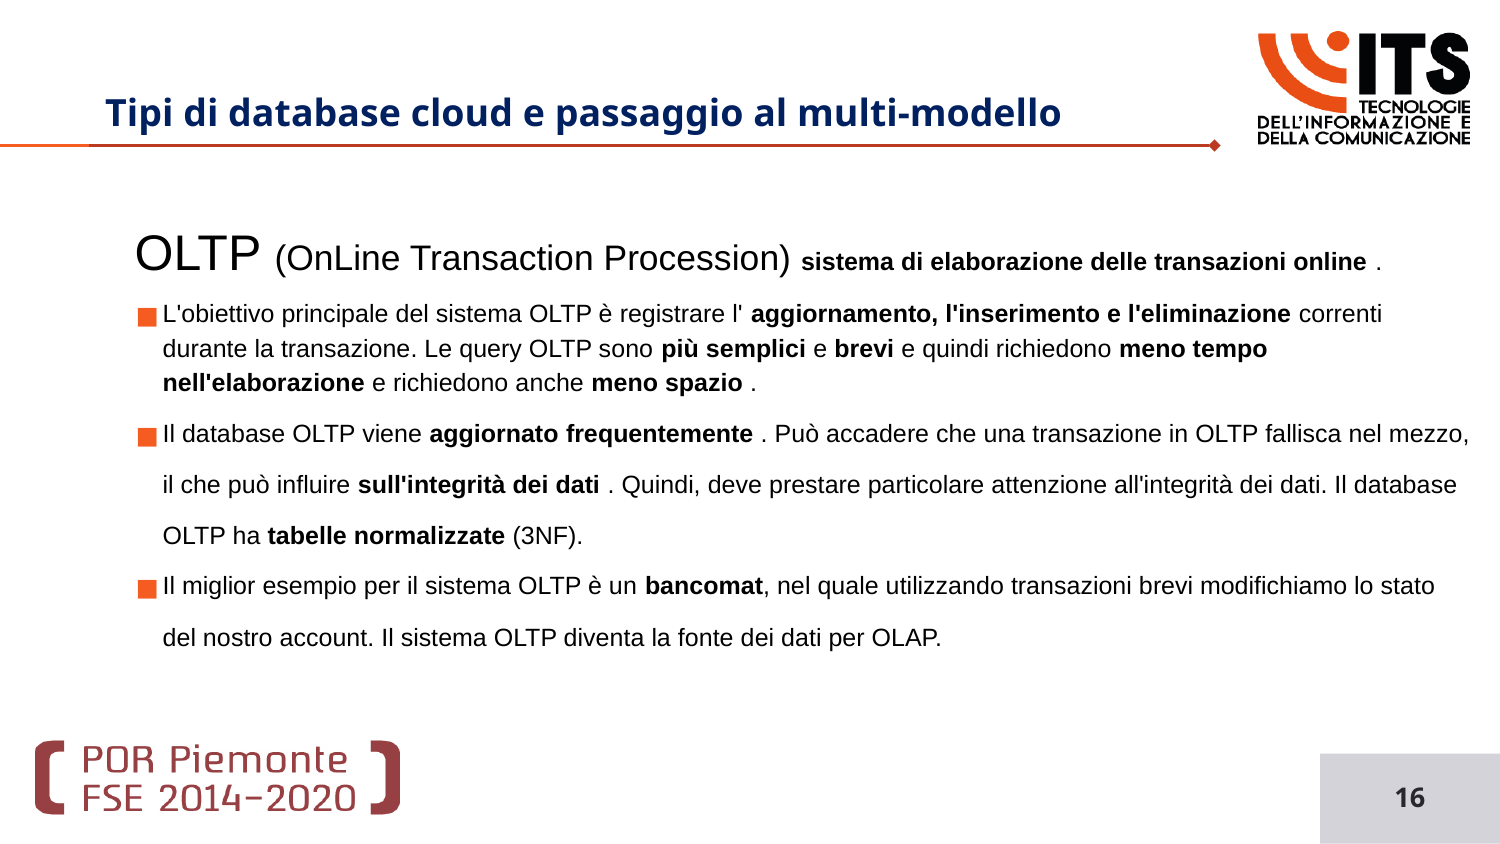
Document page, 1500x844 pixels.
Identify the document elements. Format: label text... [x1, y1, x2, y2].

picture [0, 0, 1500, 844]
title Tipi di database cloud e passaggio al multi-modello [90, 59, 1215, 150]
list OLTP (OnLine Transaction Procession) sistema di elaborazione delle transazioni online . L'obiettivo principale del sistema OLTP è registrare l' aggiornamento, l'inserimento e l'eliminazione correnti durante la transazione. Le query OLTP sono più semplici e brevi e quindi richiedono meno tempo nell'elaborazione e richiedono anche meno spazio . Il database OLTP viene aggiornato frequentemente . Può accadere che una transazione in OLTP fallisca nel mezzo, il che può influire sull'integrità dei dati . Quindi, deve prestare particolare attenzione all'integrità dei dati. Il database OLTP ha tabelle normalizzate (3NF). Il miglior esempio per il sistema OLTP è un bancomat, nel quale utilizzando transazioni brevi modifichiamo lo stato del nostro account. Il sistema OLTP diventa la fonte dei dati per OLAP. [90, 196, 1489, 731]
slide_number 16 [1320, 753, 1500, 844]
